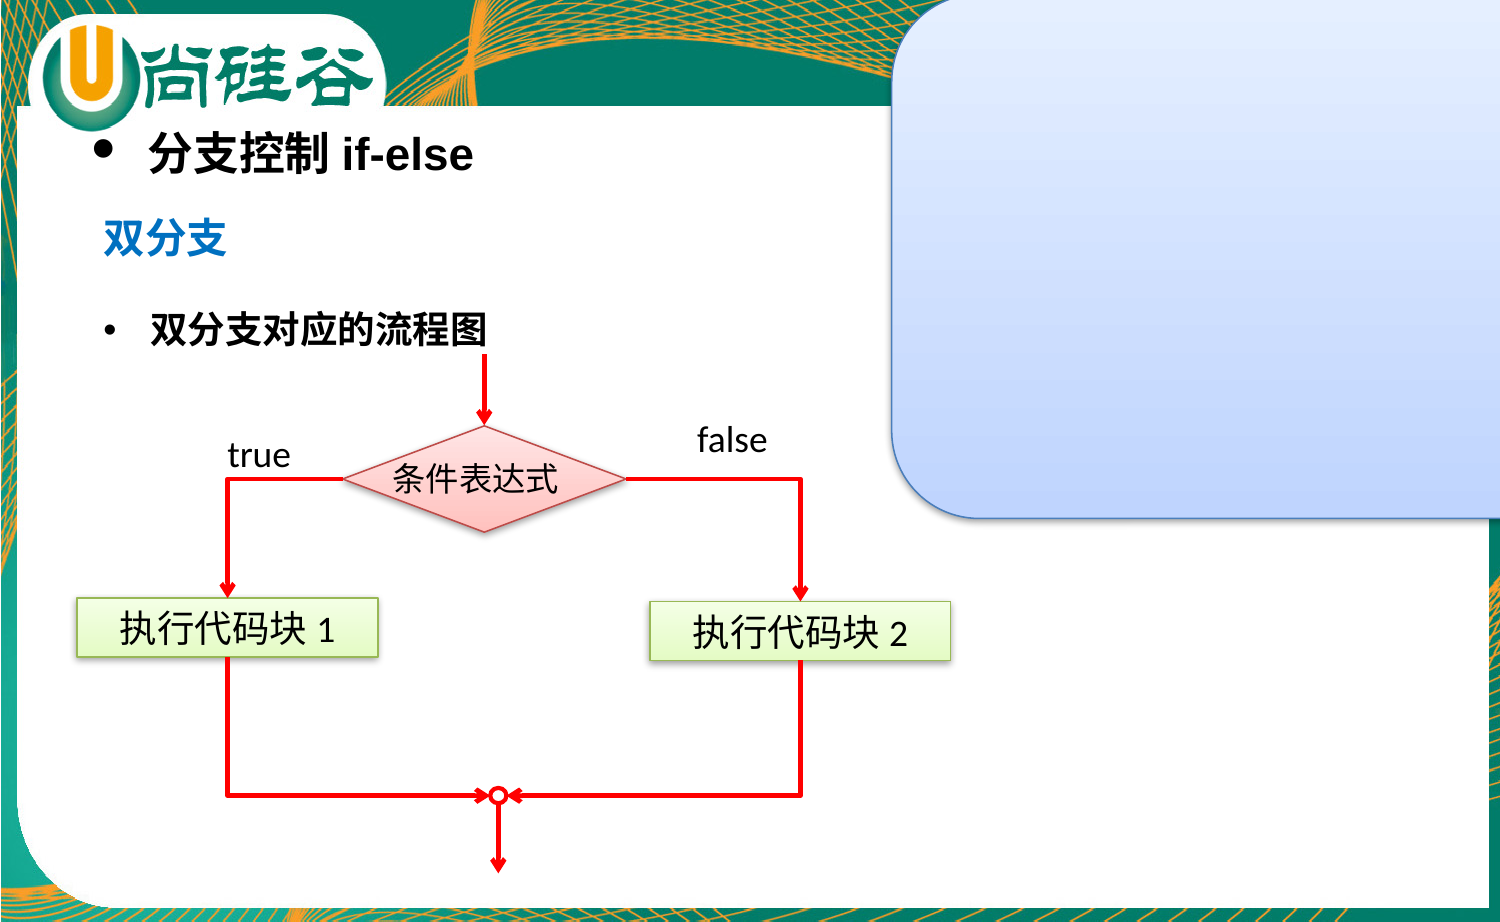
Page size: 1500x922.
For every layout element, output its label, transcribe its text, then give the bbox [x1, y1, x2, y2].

text_box [603, 469, 626, 489]
text_box [415, 426, 554, 451]
text_box true [212, 422, 331, 483]
text_box [488, 785, 508, 805]
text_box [289, 594, 429, 858]
picture [0, 0, 1500, 922]
text_box 条件表达式 [377, 451, 603, 506]
text_box [890, 0, 1500, 520]
text_box 执行代码块1 [76, 597, 284, 658]
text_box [625, 478, 801, 602]
text_box [412, 506, 557, 533]
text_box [585, 580, 722, 876]
text_box 执行代码块2 [726, 601, 951, 661]
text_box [227, 478, 343, 599]
text_box 双分支 双分支对应的流程图 [88, 204, 1471, 809]
text_box 分支控制if-else [76, 123, 886, 188]
text_box false [682, 407, 801, 468]
text_box [343, 465, 377, 493]
